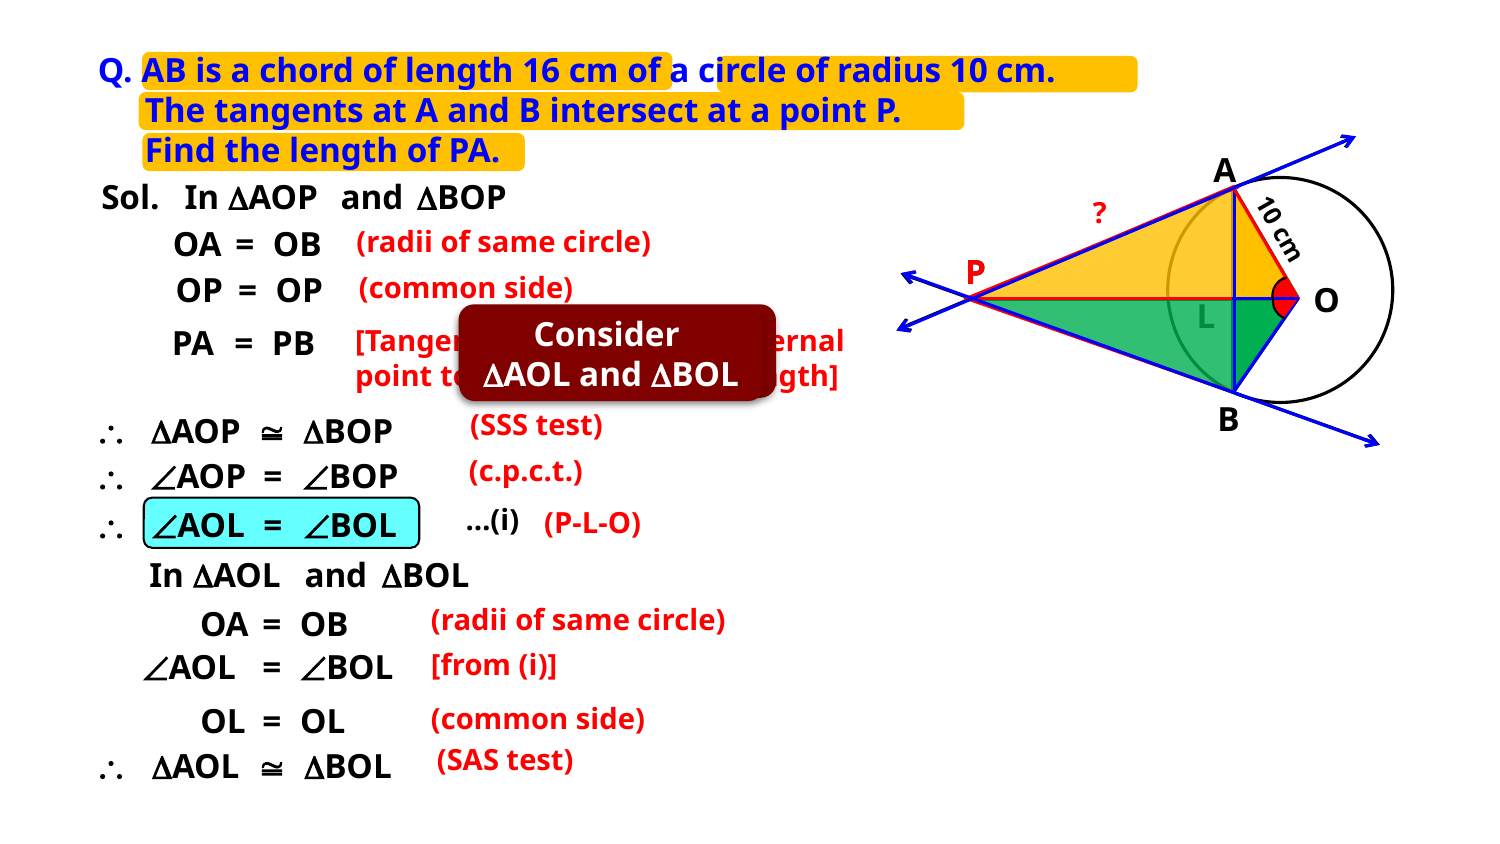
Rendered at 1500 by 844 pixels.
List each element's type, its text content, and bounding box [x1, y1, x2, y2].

text_box = [223, 261, 260, 315]
text_box (SAS test) [422, 734, 589, 784]
text_box (P-L-O) [529, 496, 657, 547]
text_box (radii of same circle) [416, 593, 820, 644]
text_box OL [185, 692, 247, 737]
text_box (radii of same circle) [341, 215, 746, 266]
text_box and [289, 546, 366, 595]
text_box  [244, 737, 289, 793]
text_box \ [81, 497, 134, 552]
text_box …(i) [450, 493, 535, 544]
text_box = [247, 692, 285, 737]
text_box BOP [402, 168, 522, 215]
text_box BOL [285, 639, 426, 694]
text_box \ [81, 448, 134, 497]
text_box OA [158, 215, 220, 271]
text_box = [248, 497, 289, 546]
text_box = [219, 315, 257, 370]
text_box OL [285, 692, 373, 737]
text_box OA [185, 595, 247, 639]
text_box In AOP [169, 168, 325, 215]
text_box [451, 305, 771, 402]
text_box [447, 296, 780, 399]
text_box OP [160, 261, 223, 315]
text_box OB [285, 595, 373, 639]
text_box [901, 272, 1380, 446]
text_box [1357, 136, 1393, 447]
text_box AOP [136, 402, 244, 448]
text_box = [247, 595, 285, 639]
text_box BOP [288, 448, 414, 503]
text_box AOL [137, 497, 248, 546]
text_box AOL [128, 639, 247, 694]
text_box BOL [366, 546, 485, 601]
text_box [413, 496, 422, 546]
text_box Sol. [86, 168, 169, 224]
text_box PA [157, 315, 219, 370]
text_box = [248, 448, 288, 497]
text_box Q. AB is a chord of length 16 cm of a circle of radius 10 cm. The tangents at A and B intersect at a point P. Find the length of PA. [83, 42, 1203, 177]
text_box OB [258, 215, 341, 261]
text_box AOL [137, 737, 244, 793]
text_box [896, 135, 1357, 277]
text_box (SSS test) [455, 410, 618, 449]
text_box = [247, 639, 285, 692]
text_box [from (i)] [416, 639, 618, 689]
text_box (c.p.c.t.) [454, 444, 599, 495]
text_box and [325, 168, 402, 215]
text_box (common side) [344, 261, 643, 312]
text_box BOL [289, 737, 407, 793]
text_box AOP [136, 448, 248, 503]
text_box \ [81, 737, 134, 793]
text_box \ [81, 402, 134, 448]
text_box [Tangents drawnfrom an external point to a circle are equal length] [340, 315, 443, 400]
text_box  [244, 402, 288, 448]
text_box OP [260, 261, 349, 315]
text_box = [220, 215, 258, 261]
text_box [Tangents drawnfrom an external point to a circle are equal length] [784, 315, 891, 400]
text_box BOL [289, 497, 413, 546]
text_box PB [257, 315, 340, 370]
text_box (common side) [416, 692, 714, 743]
text_box BOP [288, 402, 409, 448]
text_box In AOL [134, 546, 289, 601]
